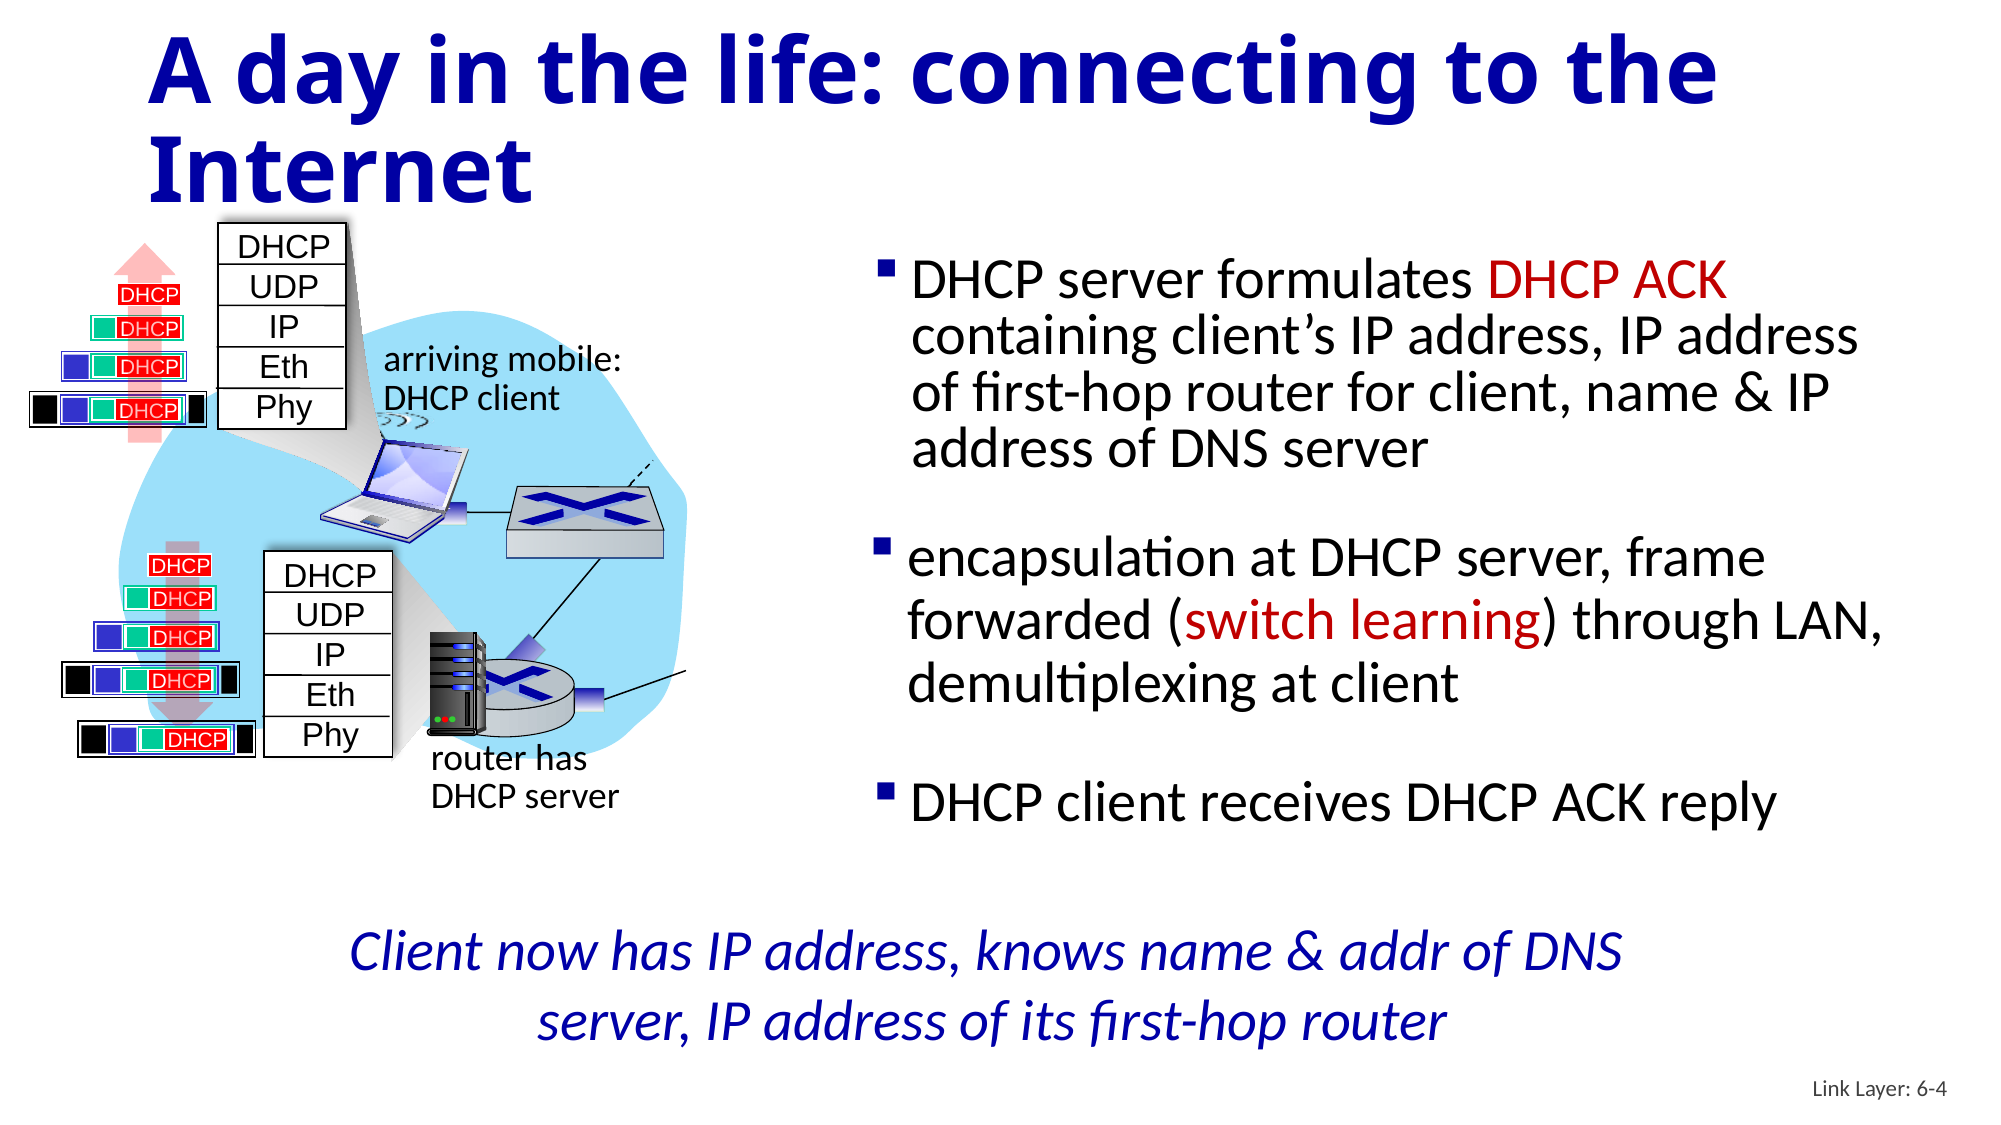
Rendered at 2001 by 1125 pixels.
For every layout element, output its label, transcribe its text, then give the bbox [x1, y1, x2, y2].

text_box arriving mobile: DHCP client [383, 333, 638, 425]
text_box [383, 310, 545, 333]
title A day in the life: connecting to the Internet [133, 49, 1859, 197]
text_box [215, 218, 383, 492]
text_box [506, 634, 546, 659]
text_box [506, 486, 664, 559]
text_box [575, 688, 605, 712]
text_box Client now has IP address, knows name & addr of DNS server, IP address of its first-hop router [334, 904, 1652, 1060]
slide_number Link Layer: 6-4 [1512, 1056, 1963, 1117]
text_box DHCP server formulates DHCP ACK containing client’s IP address, IP address of first-hop router for client, name & IP address of DNS server [858, 246, 1933, 505]
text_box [136, 545, 226, 586]
text_box router has DHCP server [415, 732, 635, 824]
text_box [78, 719, 256, 760]
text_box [312, 410, 470, 546]
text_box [479, 659, 575, 737]
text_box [62, 541, 240, 733]
text_box [470, 425, 688, 732]
text_box encapsulation at DHCP server, frame forwarded (switch learning) through LAN, demultiplexing at client [854, 518, 1926, 743]
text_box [29, 242, 207, 443]
text_box DHCP client receives DHCP ACK reply [857, 763, 1930, 884]
text_box [122, 392, 312, 729]
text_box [427, 632, 487, 736]
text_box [262, 546, 479, 762]
